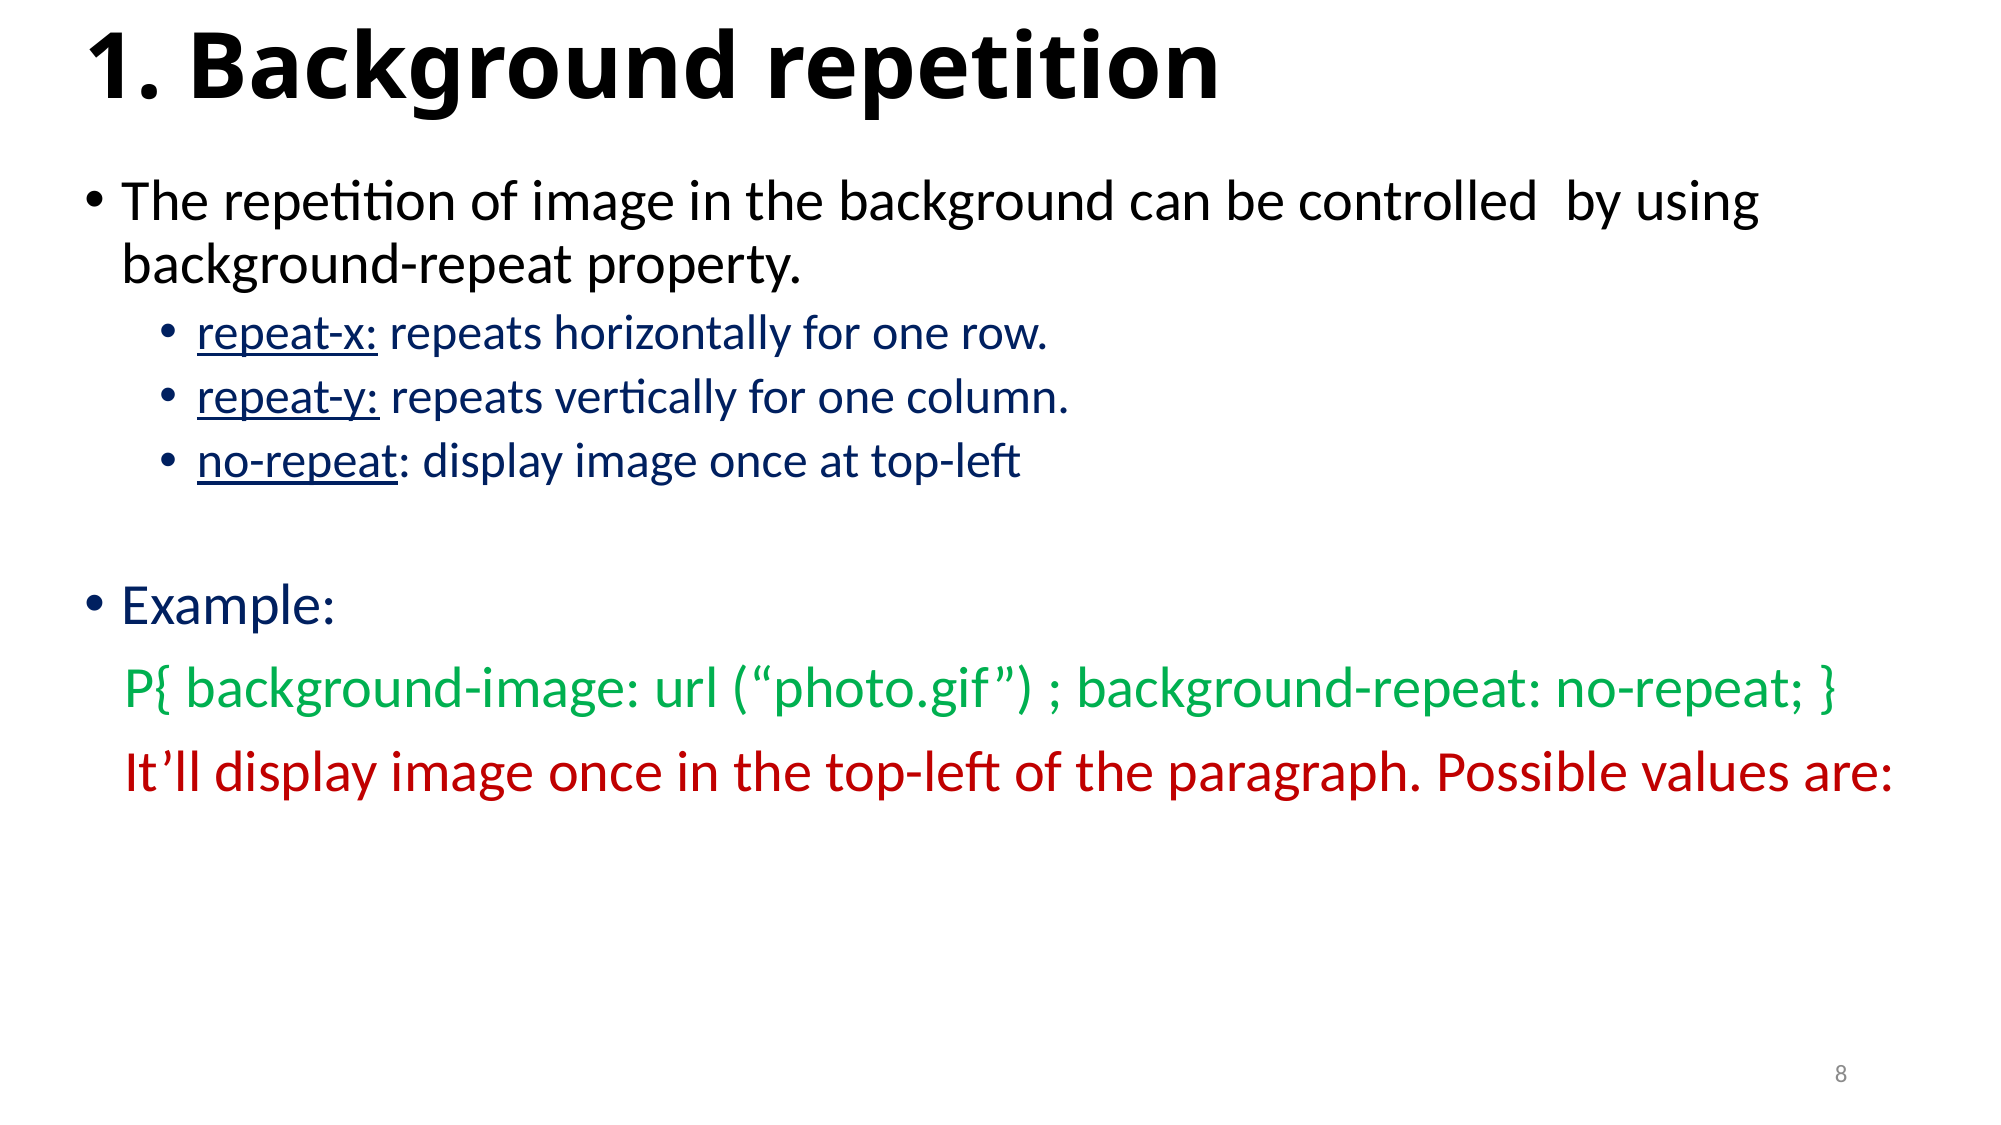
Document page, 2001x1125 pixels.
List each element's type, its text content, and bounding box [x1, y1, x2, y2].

slide_number 8 [1412, 1042, 1863, 1103]
title 1. Background repetition [69, 0, 1750, 138]
list The repetition of image in the background can be controlled by using background-repeat property. repeat-x: repeats horizontally for one row. repeat-y: repeats vertically for one column. no-repeat: display image once at top-left Example: P{ background-image: url (“photo.gif”) ; background-repeat: no-repeat; } It’ll display image once in the top-left of the paragraph. Possible values are: [69, 162, 1937, 1075]
